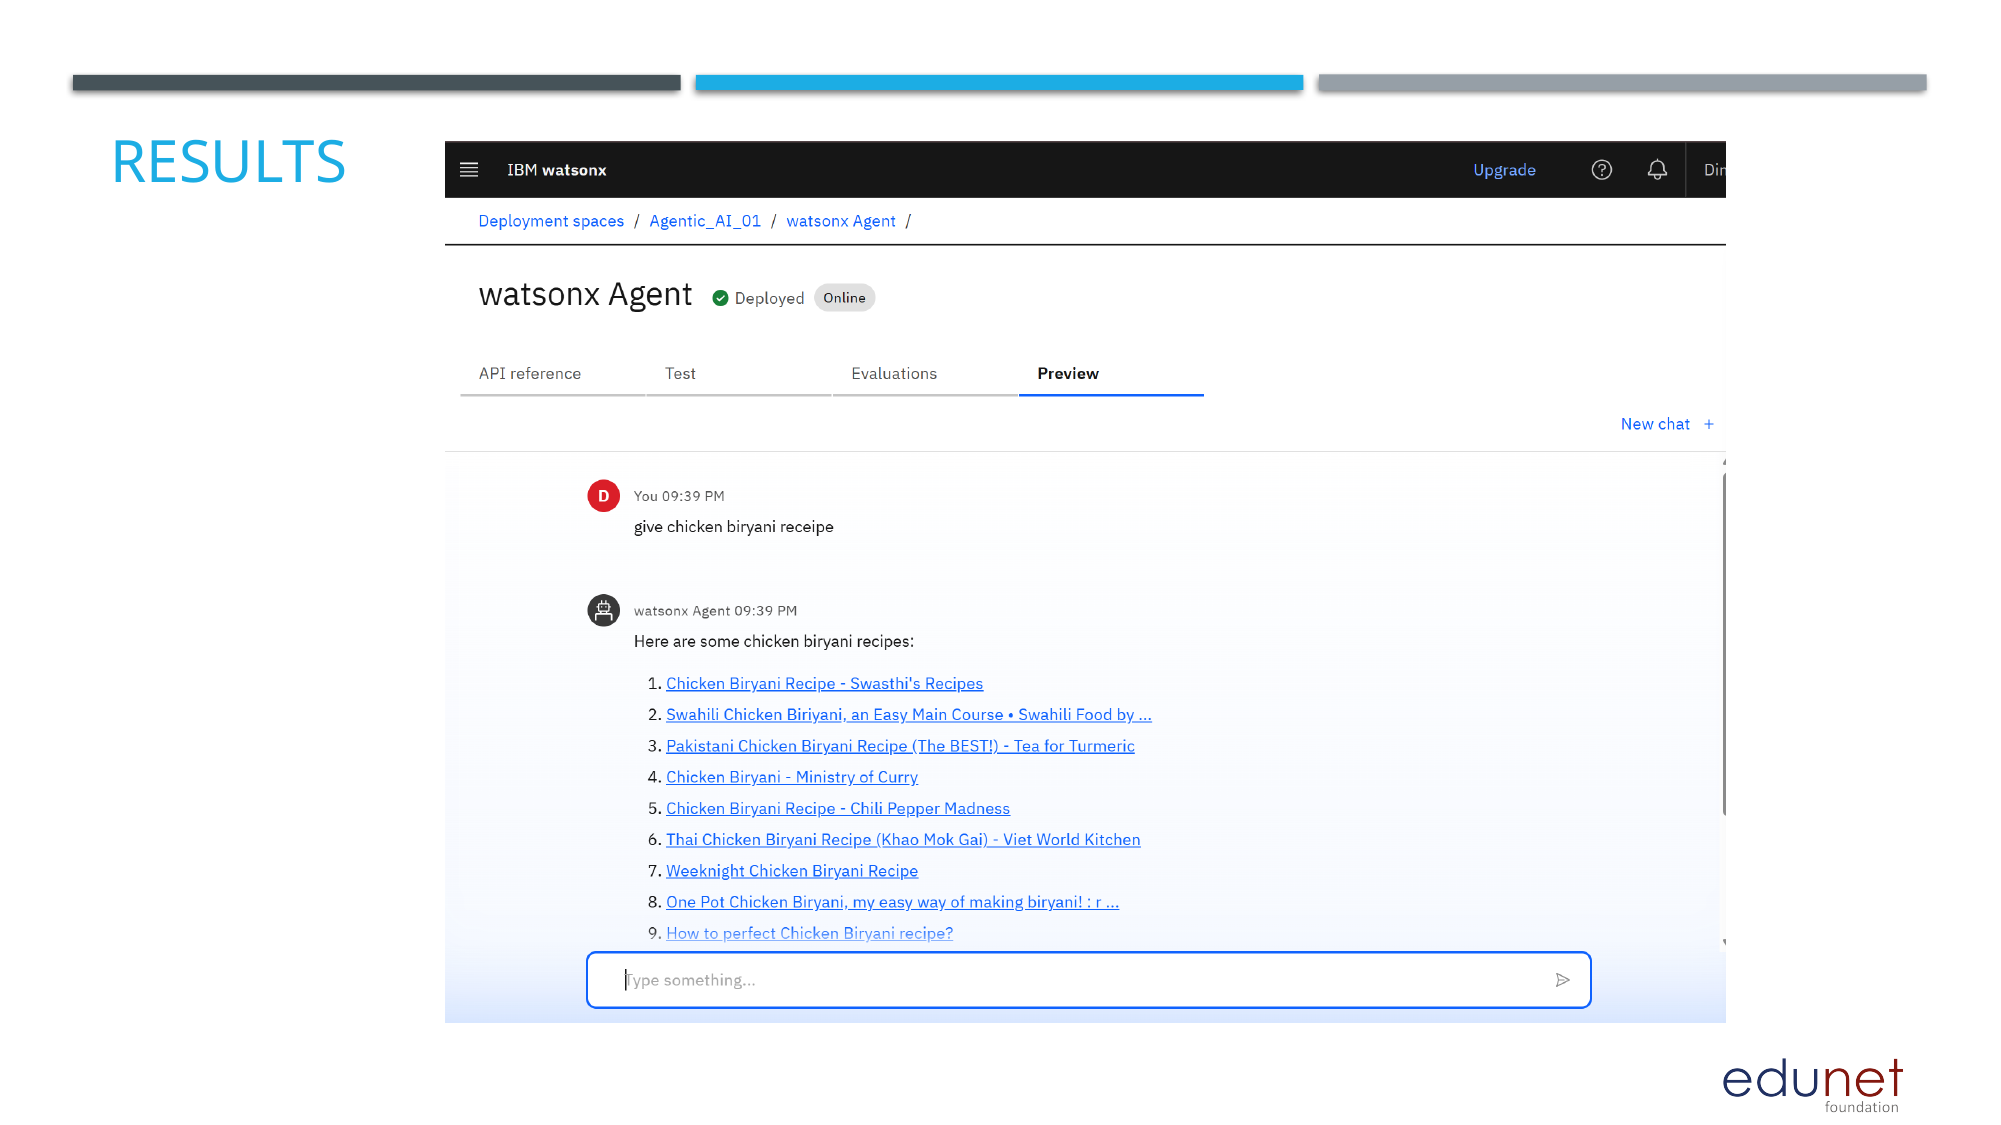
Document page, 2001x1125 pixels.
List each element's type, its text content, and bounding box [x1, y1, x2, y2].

picture [445, 140, 1726, 1024]
picture [1719, 1056, 1905, 1116]
title Results [95, 115, 1905, 203]
